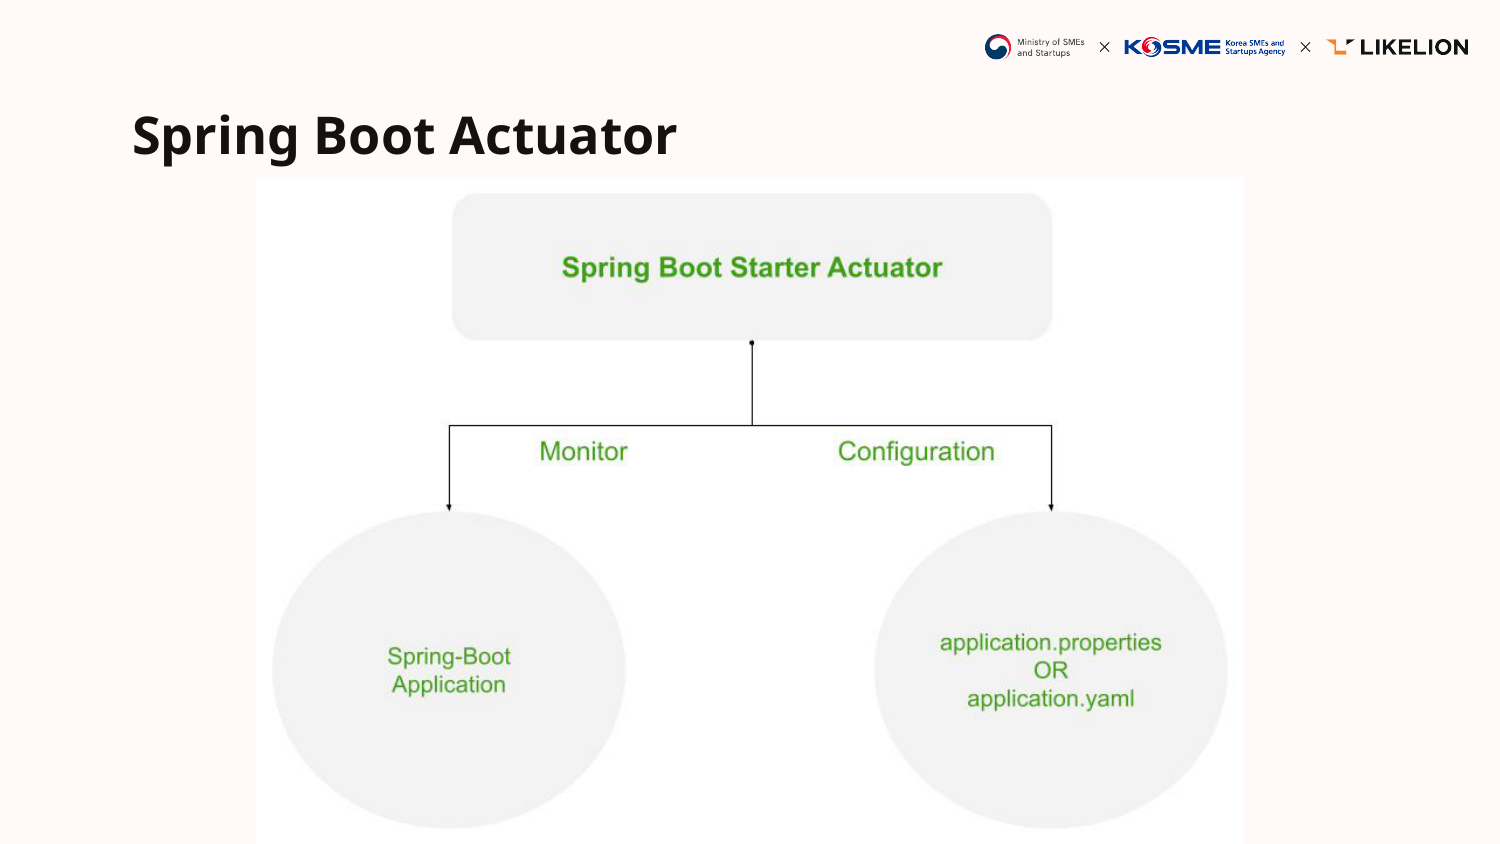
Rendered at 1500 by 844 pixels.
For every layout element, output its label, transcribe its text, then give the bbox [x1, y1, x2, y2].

picture [256, 177, 1244, 844]
picture [985, 34, 1468, 60]
title Spring Boot Actuator [117, 87, 1383, 178]
